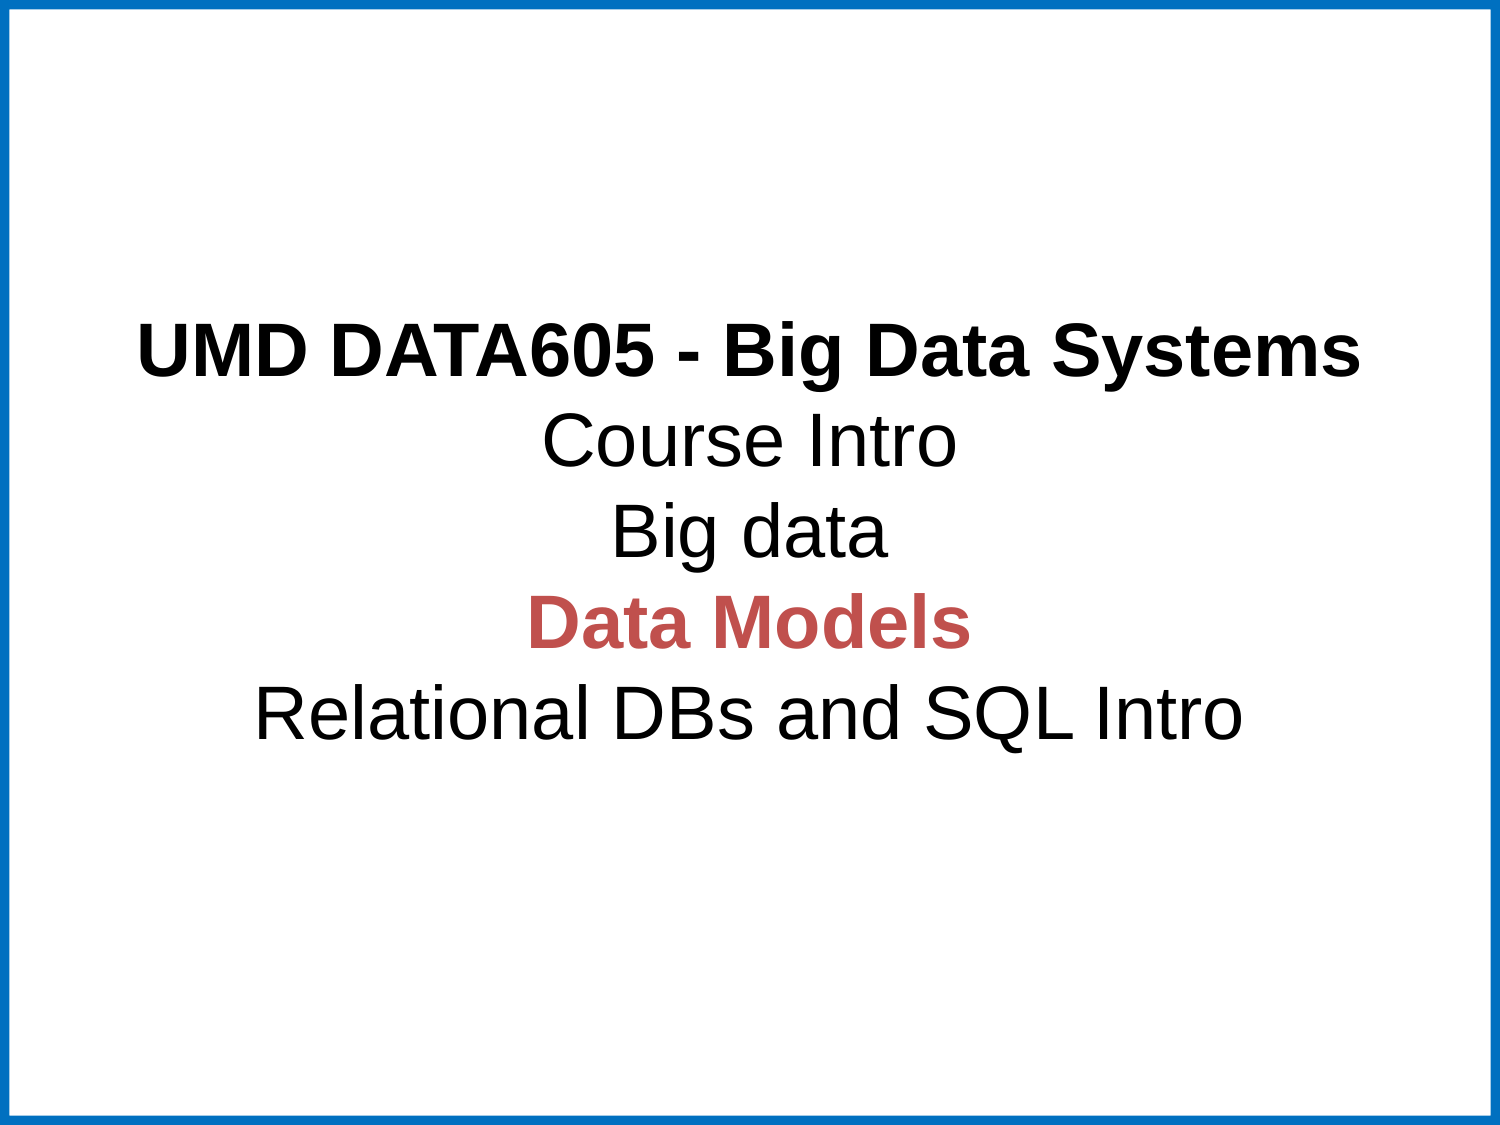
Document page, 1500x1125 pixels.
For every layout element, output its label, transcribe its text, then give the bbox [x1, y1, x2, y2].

title UMD DATA605 - Big Data Systems Course Intro Big data Data Models Relational DBs and SQL Intro [24, 287, 1475, 854]
